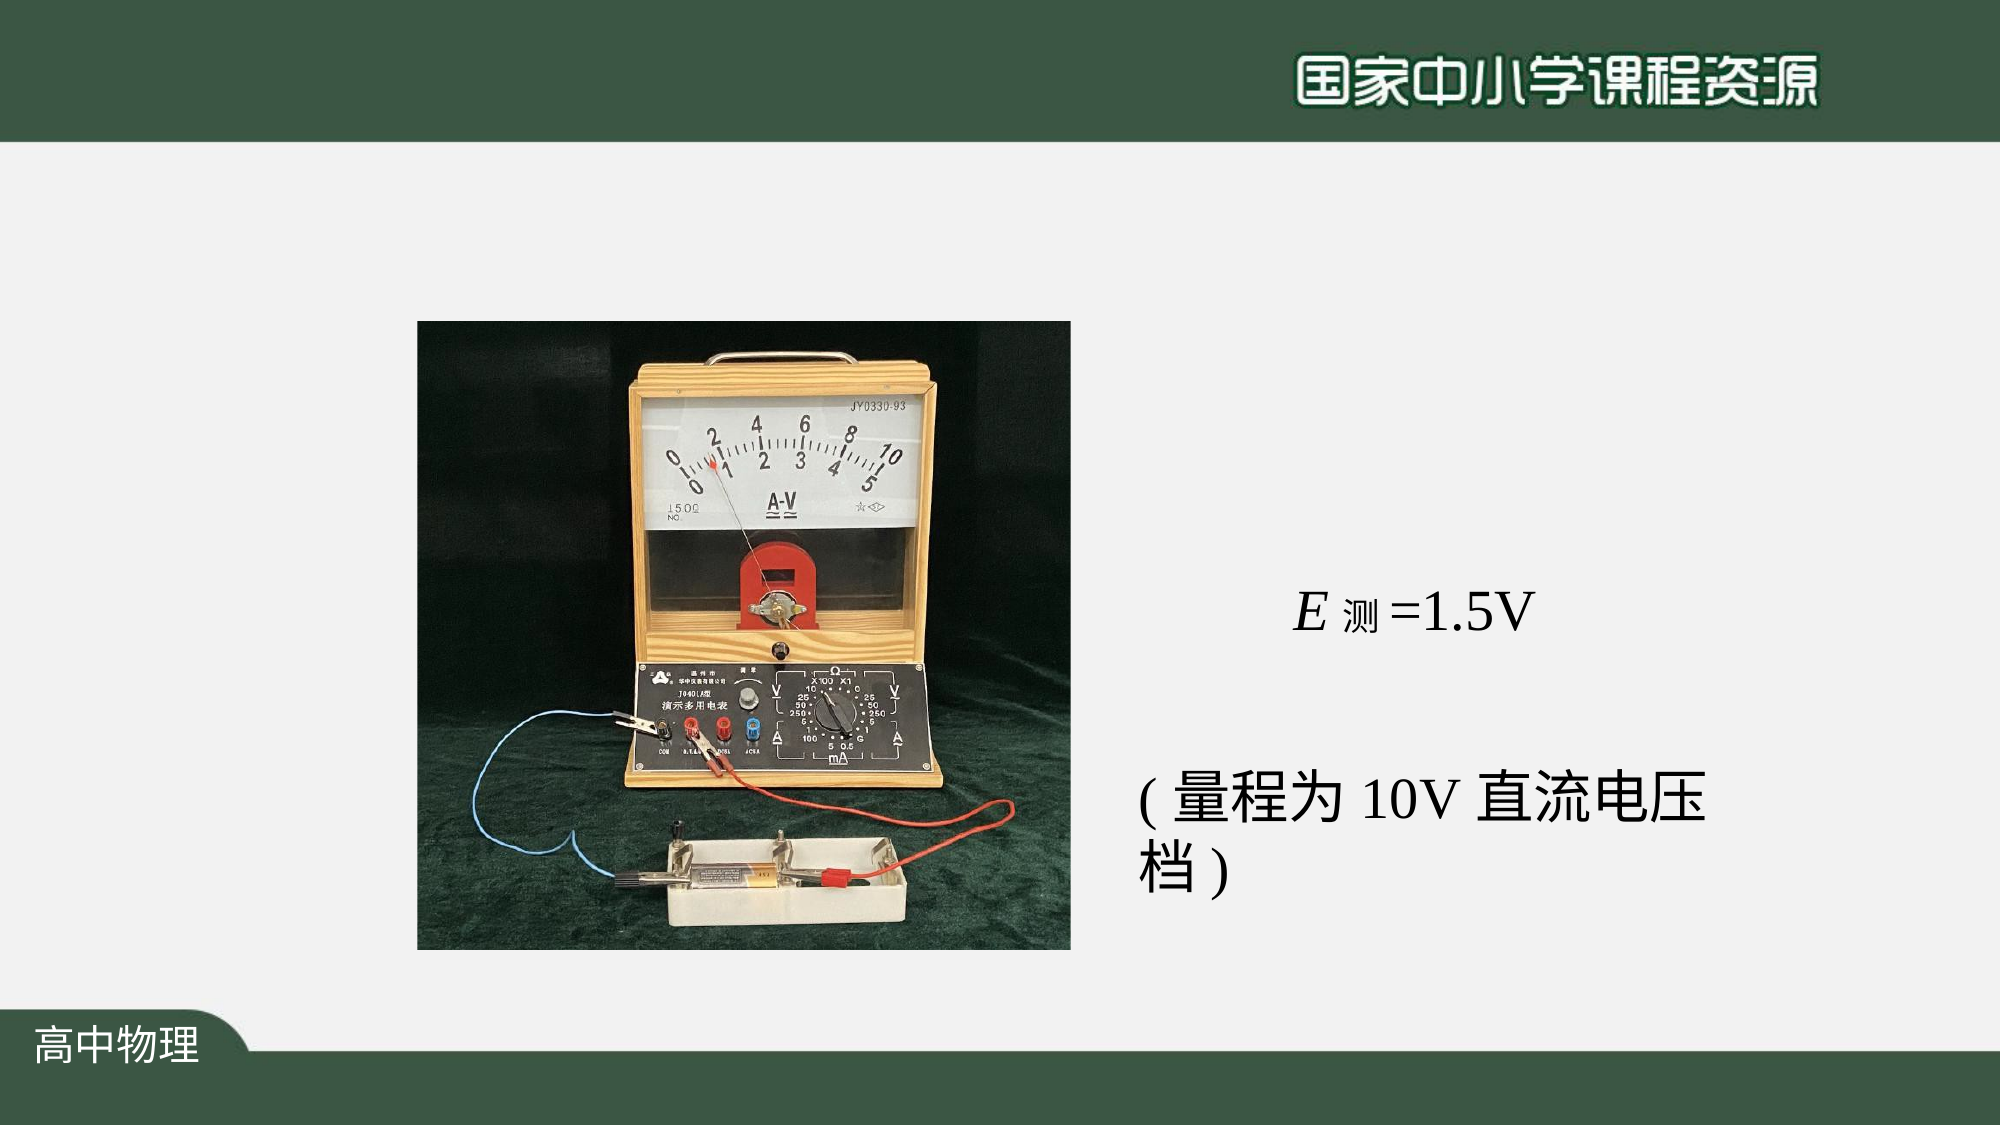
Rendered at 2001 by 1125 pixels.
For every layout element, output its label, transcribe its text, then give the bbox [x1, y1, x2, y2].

text_box E测=1.5V (量程为10V直流电压档) [1136, 569, 1747, 900]
footer 高中物理 [31, 1013, 202, 1125]
text_box [417, 321, 1071, 950]
picture [0, 0, 2000, 1125]
